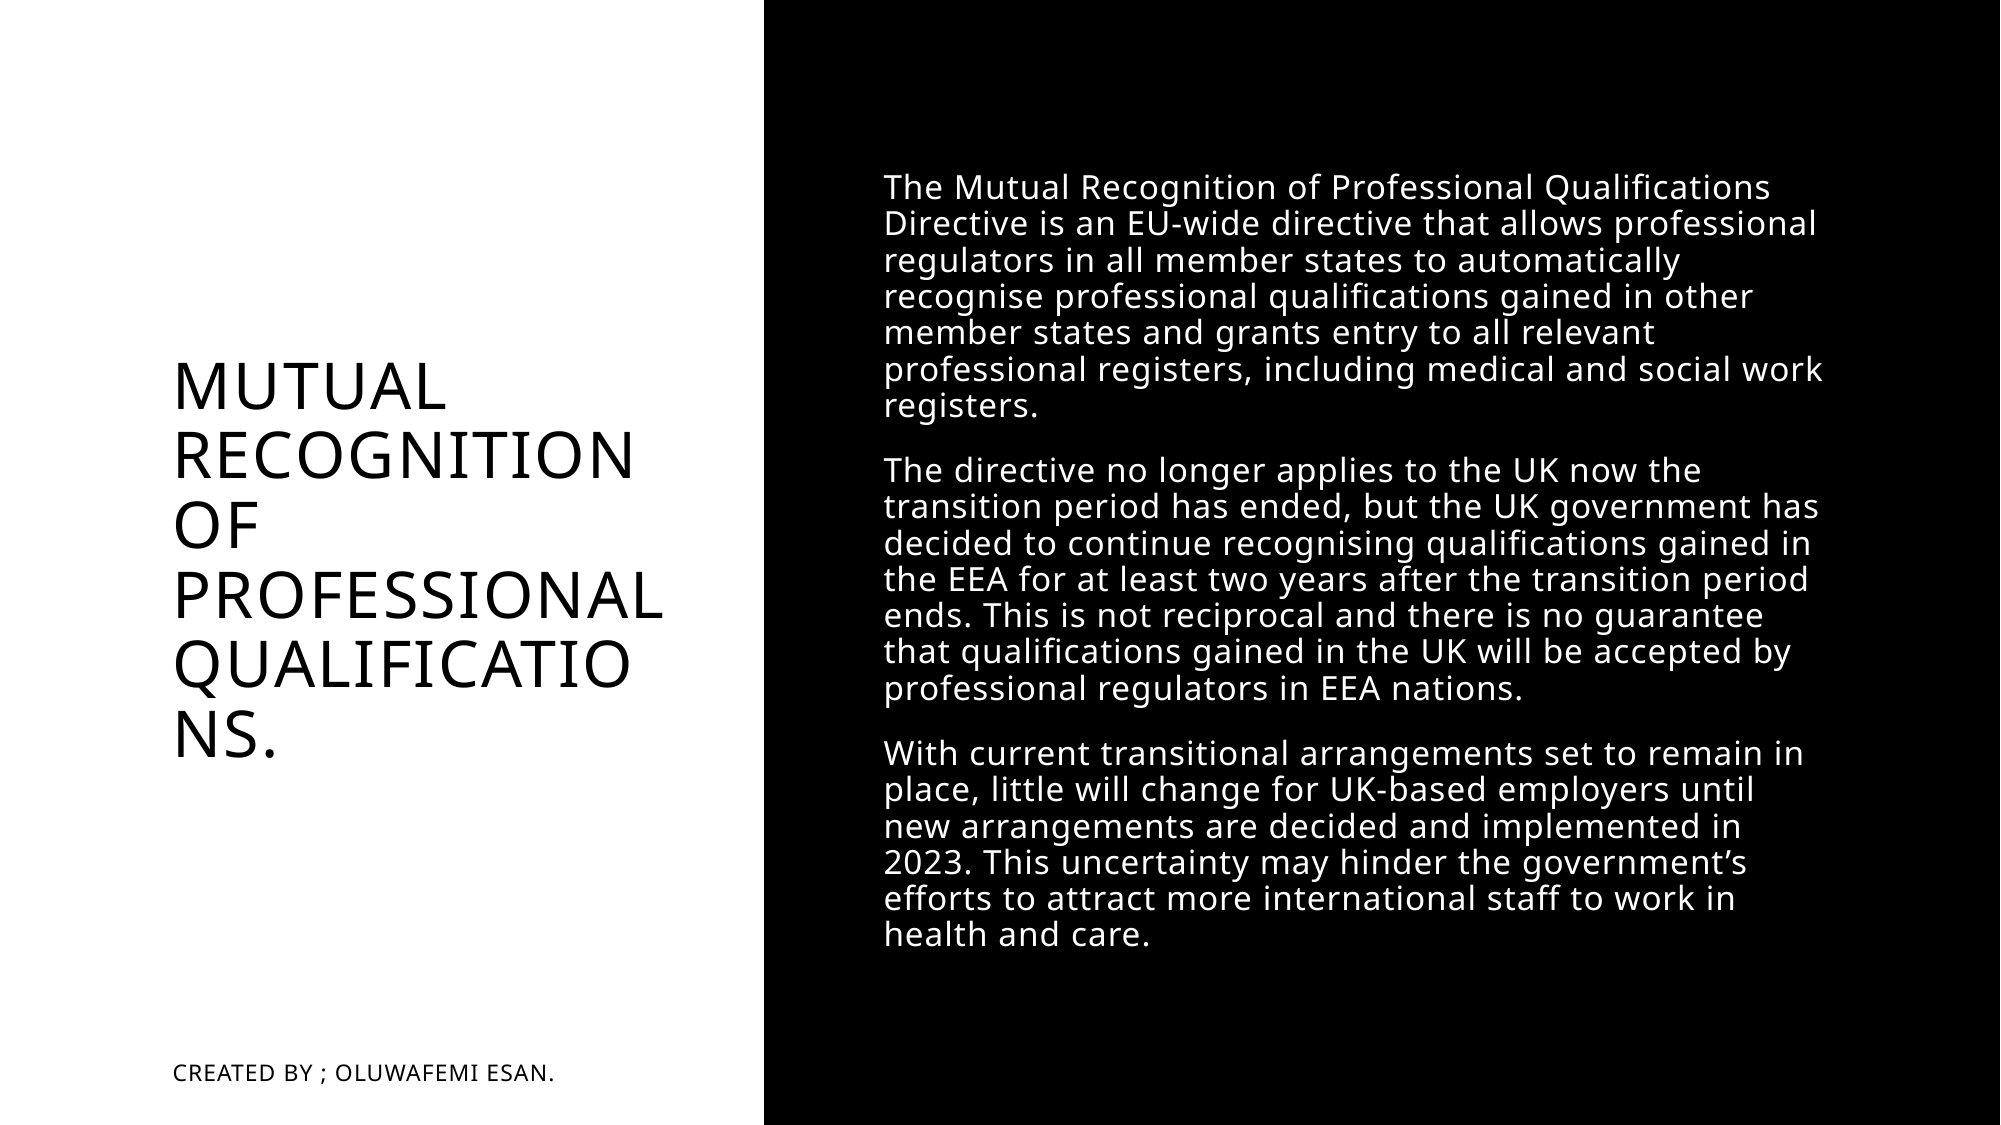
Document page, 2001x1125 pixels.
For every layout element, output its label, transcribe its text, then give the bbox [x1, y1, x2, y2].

list The Mutual Recognition of Professional Qualifications Directive is an EU-wide directive that allows professional regulators in all member states to automatically recognise professional qualifications gained in other member states and grants entry to all relevant professional registers, including medical and social work registers. The directive no longer applies to the UK now the transition period has ended, but the UK government has decided to continue recognising qualifications gained in the EEA for at least two years after the transition period ends. This is not reciprocal and there is no guarantee that qualifications gained in the UK will be accepted by professional regulators in EEA nations. With current transitional arrangements set to remain in place, little will change for UK-based employers until new arrangements are decided and implemented in 2023. This uncertainty may hinder the government’s efforts to attract more international staff to work in health and care. [868, 105, 1842, 1020]
footer Created by ; Oluwafemi Esan. [157, 1042, 732, 1103]
text_box [765, 0, 2000, 1125]
text_box [0, 0, 765, 1125]
title Mutual recognition of professional qualifications. [157, 105, 685, 1020]
